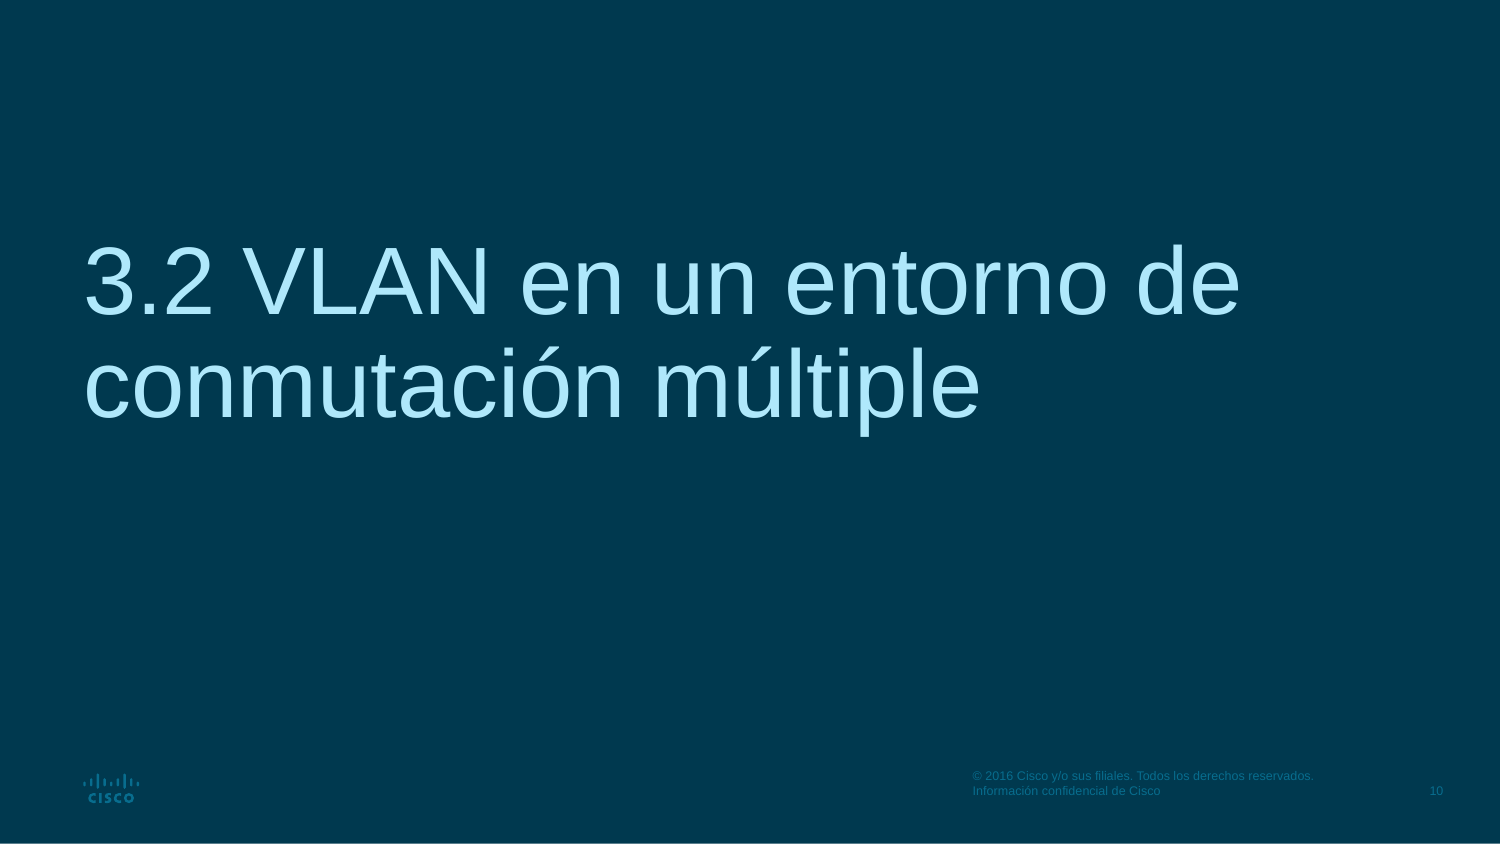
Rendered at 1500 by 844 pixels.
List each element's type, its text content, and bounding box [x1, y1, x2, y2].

title 3.2 VLAN en un entorno de conmutación múltiple [68, 150, 1315, 446]
